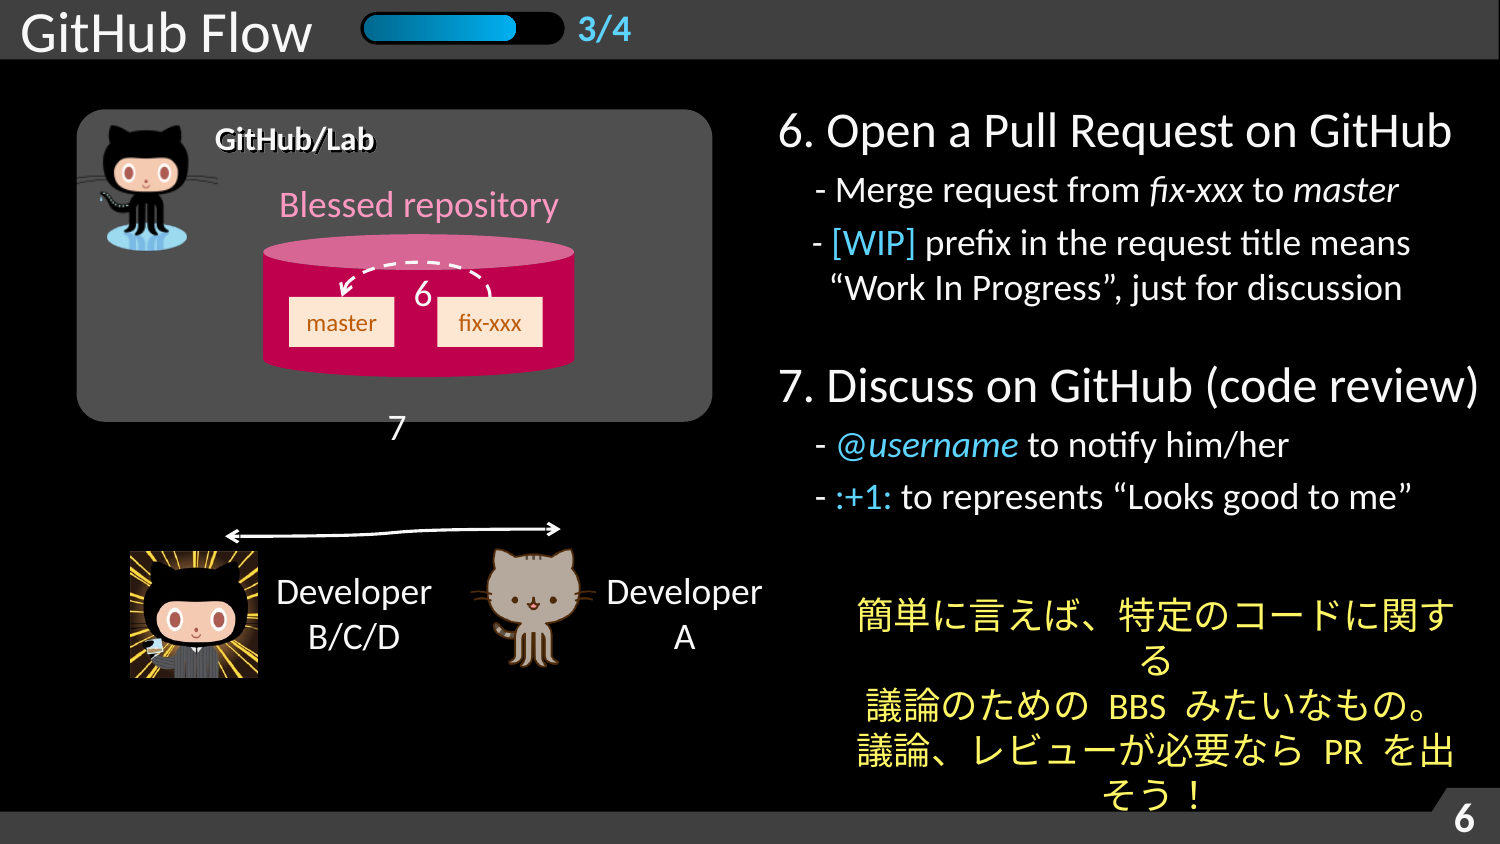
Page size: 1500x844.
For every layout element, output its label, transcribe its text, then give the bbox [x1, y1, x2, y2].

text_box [362, 13, 563, 43]
text_box [261, 233, 577, 380]
text_box Blessed repository [257, 172, 582, 233]
text_box 簡単に言えば、特定のコードに関する 議論のための BBS みたいなもの。 議論、レビューが必要なら PR を出そう！ [837, 584, 1475, 824]
text_box 7 [401, 395, 410, 456]
picture [456, 531, 610, 685]
text_box fix-xxx [435, 295, 545, 349]
text_box Developer A [614, 559, 788, 665]
text_box GitHub/Lab [199, 109, 492, 164]
text_box 6 [398, 261, 410, 321]
slide_number 6 [1412, 774, 1500, 844]
picture [130, 551, 258, 678]
text_box master [287, 295, 396, 349]
text_box Developer B/C/D [262, 559, 383, 665]
text_box Developer B/C/D [401, 559, 451, 665]
list 6. Open a Pull Request on GitHub - Merge request from fix-xxx to master - [WIP] prefix in the request title means “Work In Progress”, just for discussion 7. Discuss on GitHub (code review) - @username to notify him/her - :+1: to represents “Looks good to me” [762, 89, 1500, 552]
text_box [74, 107, 715, 424]
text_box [415, 222, 419, 372]
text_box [388, 364, 397, 701]
text_box 7 [372, 395, 383, 456]
text_box 3/4 [562, 0, 663, 57]
picture [74, 116, 218, 260]
title GitHub Flow [5, 0, 1488, 62]
text_box 6 [424, 261, 436, 321]
